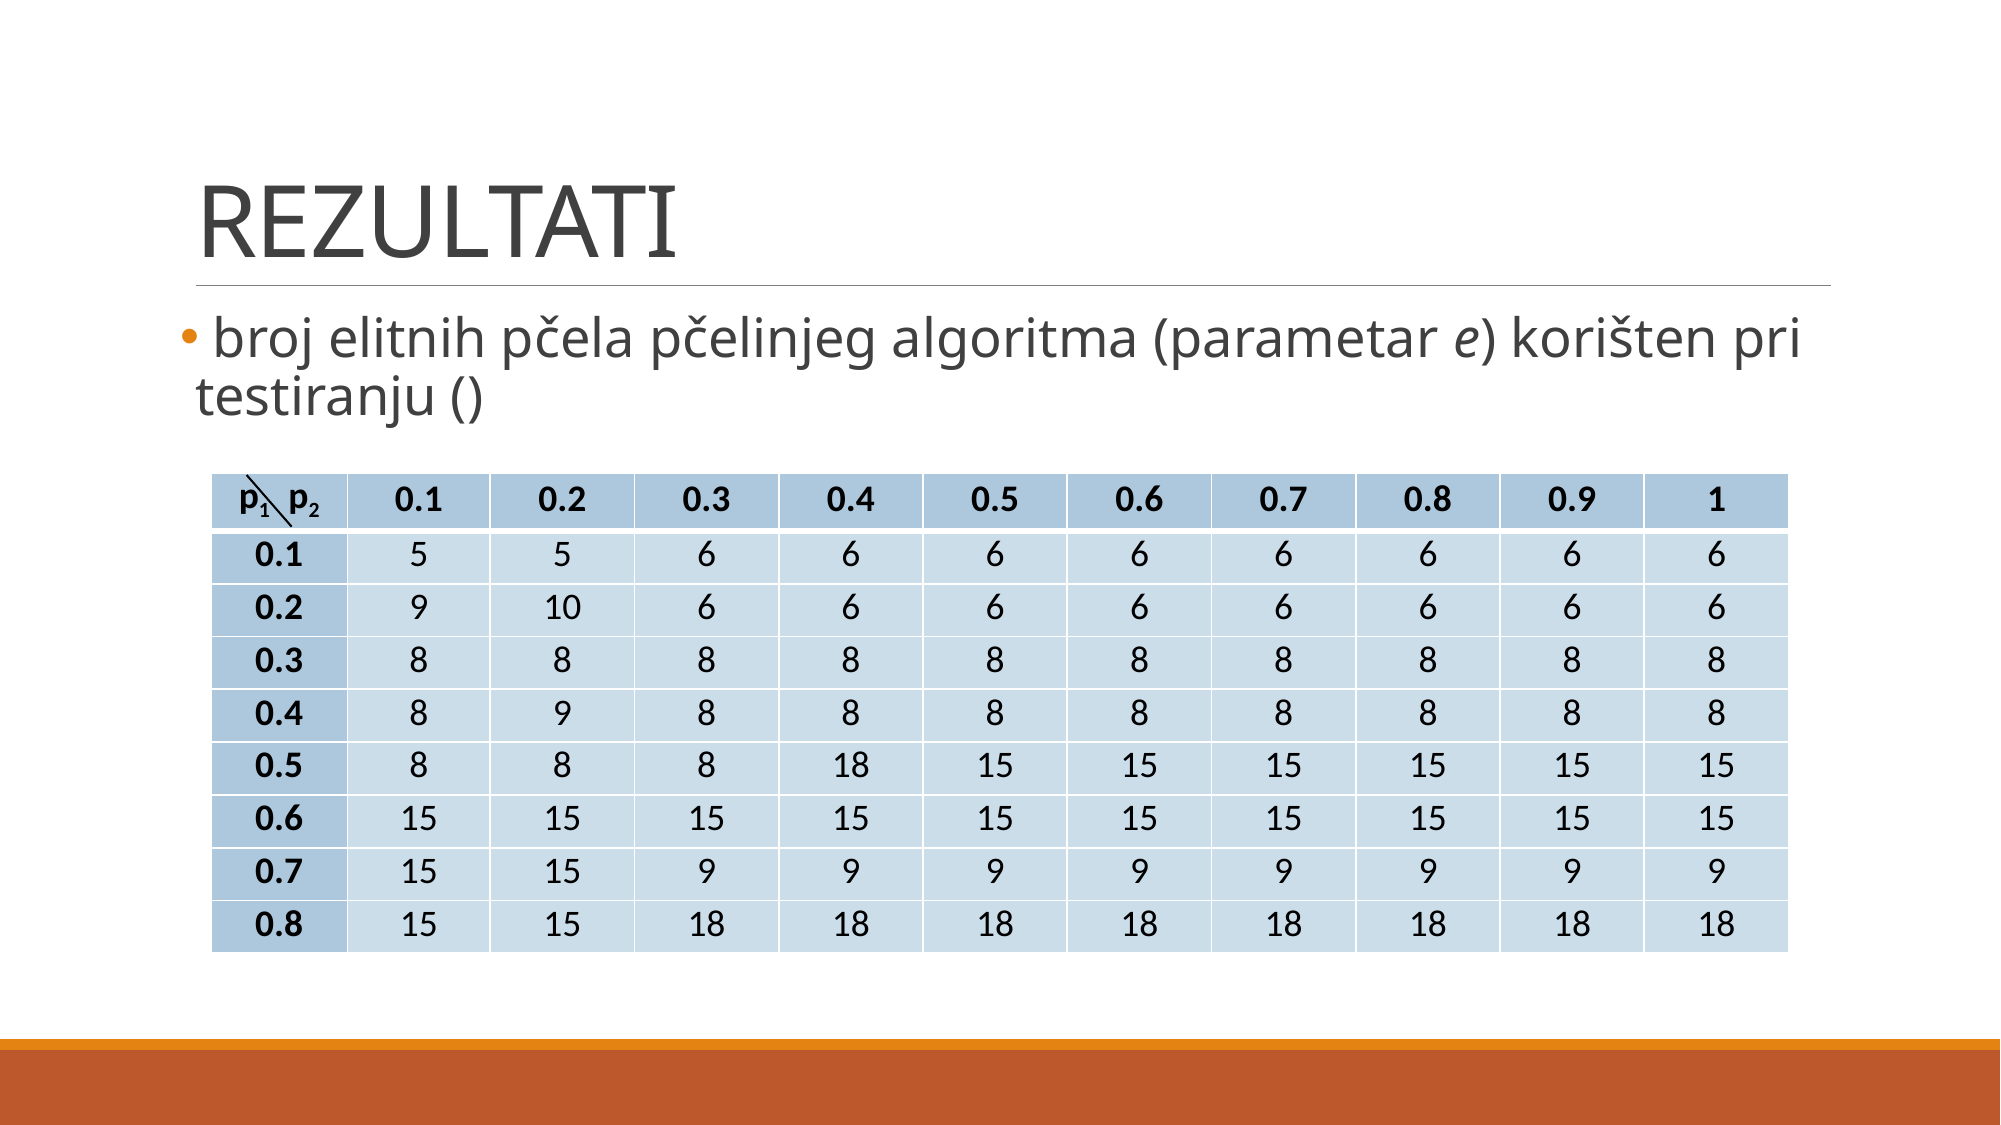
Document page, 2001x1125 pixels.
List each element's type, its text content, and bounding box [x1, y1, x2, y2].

table_header 1 [1645, 474, 1788, 528]
table_cell 8 [1357, 690, 1499, 741]
table_cell 8 [1501, 690, 1643, 741]
table_header 0.7 [1212, 474, 1355, 528]
table_cell 9 [780, 849, 922, 900]
title REZULTATI [180, 47, 1830, 285]
table_cell 15 [924, 743, 1066, 794]
table_cell 6 [1645, 534, 1788, 583]
table_cell 15 [635, 796, 778, 847]
table_header 0.4 [780, 474, 922, 528]
table_header 0.1 [348, 474, 489, 528]
table_cell 18 [1212, 901, 1355, 952]
table_cell 18 [1068, 901, 1211, 952]
table_header 0.6 [1068, 474, 1211, 528]
table_cell 8 [1068, 637, 1211, 688]
table_cell 6 [1068, 534, 1211, 583]
table_cell 18 [1501, 901, 1643, 952]
table_cell 9 [1068, 849, 1211, 900]
table_header 0.9 [1501, 474, 1643, 528]
table_cell 8 [635, 690, 778, 741]
table_cell 0.3 [212, 637, 347, 688]
table_cell 8 [1645, 637, 1788, 688]
table_cell 15 [491, 796, 634, 847]
table_cell 9 [1212, 849, 1355, 900]
table_cell 6 [1212, 585, 1355, 636]
table_cell 8 [348, 690, 489, 741]
table_cell 0.1 [212, 534, 347, 583]
table_cell 6 [1501, 534, 1643, 583]
table_cell 9 [924, 849, 1066, 900]
table_cell 6 [1501, 585, 1643, 636]
table_cell 9 [635, 849, 778, 900]
table_cell 15 [1501, 796, 1643, 847]
table_cell 18 [780, 901, 922, 952]
table_cell 18 [635, 901, 778, 952]
table_cell 8 [348, 743, 489, 794]
table_cell 0.8 [212, 901, 347, 952]
table_cell 15 [1645, 796, 1788, 847]
table_cell 8 [635, 743, 778, 794]
table_cell 6 [1357, 534, 1499, 583]
table_cell 6 [1645, 585, 1788, 636]
table_cell 5 [348, 534, 489, 583]
table_cell 0.5 [212, 743, 347, 794]
table_cell 15 [1068, 796, 1211, 847]
table_cell 15 [1357, 743, 1499, 794]
table_cell 15 [348, 796, 489, 847]
table_cell 9 [491, 690, 634, 741]
table_cell 18 [1357, 901, 1499, 952]
table_cell 0.6 [212, 796, 347, 847]
table_cell 15 [1068, 743, 1211, 794]
table_cell 15 [1645, 743, 1788, 794]
table_cell 15 [491, 849, 634, 900]
table_cell 9 [348, 585, 489, 636]
table_cell 6 [924, 585, 1066, 636]
table_cell 9 [1645, 849, 1788, 900]
table_cell 6 [635, 534, 778, 583]
table_cell 8 [780, 637, 922, 688]
table_cell 6 [1068, 585, 1211, 636]
table_cell 8 [1212, 690, 1355, 741]
table_cell 15 [348, 849, 489, 900]
table_cell 9 [1357, 849, 1499, 900]
table_cell 8 [924, 690, 1066, 741]
table_header p1 p2 [212, 474, 245, 528]
table_cell 6 [780, 585, 922, 636]
table_header p1 p2 [298, 474, 347, 528]
table_cell 5 [491, 534, 634, 583]
table_cell 15 [491, 901, 634, 952]
table_cell 6 [1357, 585, 1499, 636]
table_cell 15 [924, 796, 1066, 847]
table_cell 8 [491, 743, 634, 794]
table_cell 18 [1645, 901, 1788, 952]
table_cell 15 [780, 796, 922, 847]
table_header 0.5 [924, 474, 1066, 528]
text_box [246, 474, 293, 528]
table_cell 18 [924, 901, 1066, 952]
table_cell 15 [1501, 743, 1643, 794]
table_header 0.2 [491, 474, 634, 528]
table_cell 0.7 [212, 849, 347, 900]
table_cell 8 [348, 637, 489, 688]
table_cell 15 [1357, 796, 1499, 847]
table_cell 8 [635, 637, 778, 688]
table_cell 9 [1501, 849, 1643, 900]
table_cell 6 [635, 585, 778, 636]
table_cell 8 [1212, 637, 1355, 688]
table_header 0.3 [635, 474, 778, 528]
table_cell 15 [1212, 743, 1355, 794]
table_cell 6 [924, 534, 1066, 583]
table_cell 8 [491, 637, 634, 688]
table_cell 6 [1212, 534, 1355, 583]
table_cell 8 [1645, 690, 1788, 741]
table_cell 15 [348, 901, 489, 952]
table_cell 8 [1357, 637, 1499, 688]
table_cell 0.2 [212, 585, 347, 636]
table_cell 8 [924, 637, 1066, 688]
table_cell 8 [780, 690, 922, 741]
table_header 0.8 [1357, 474, 1499, 528]
table_cell 10 [491, 585, 634, 636]
table_cell 15 [1212, 796, 1355, 847]
table_cell 18 [780, 743, 922, 794]
table_cell 6 [780, 534, 922, 583]
table_cell 0.4 [212, 690, 347, 741]
table_cell 8 [1068, 690, 1211, 741]
table_cell 8 [1501, 637, 1643, 688]
